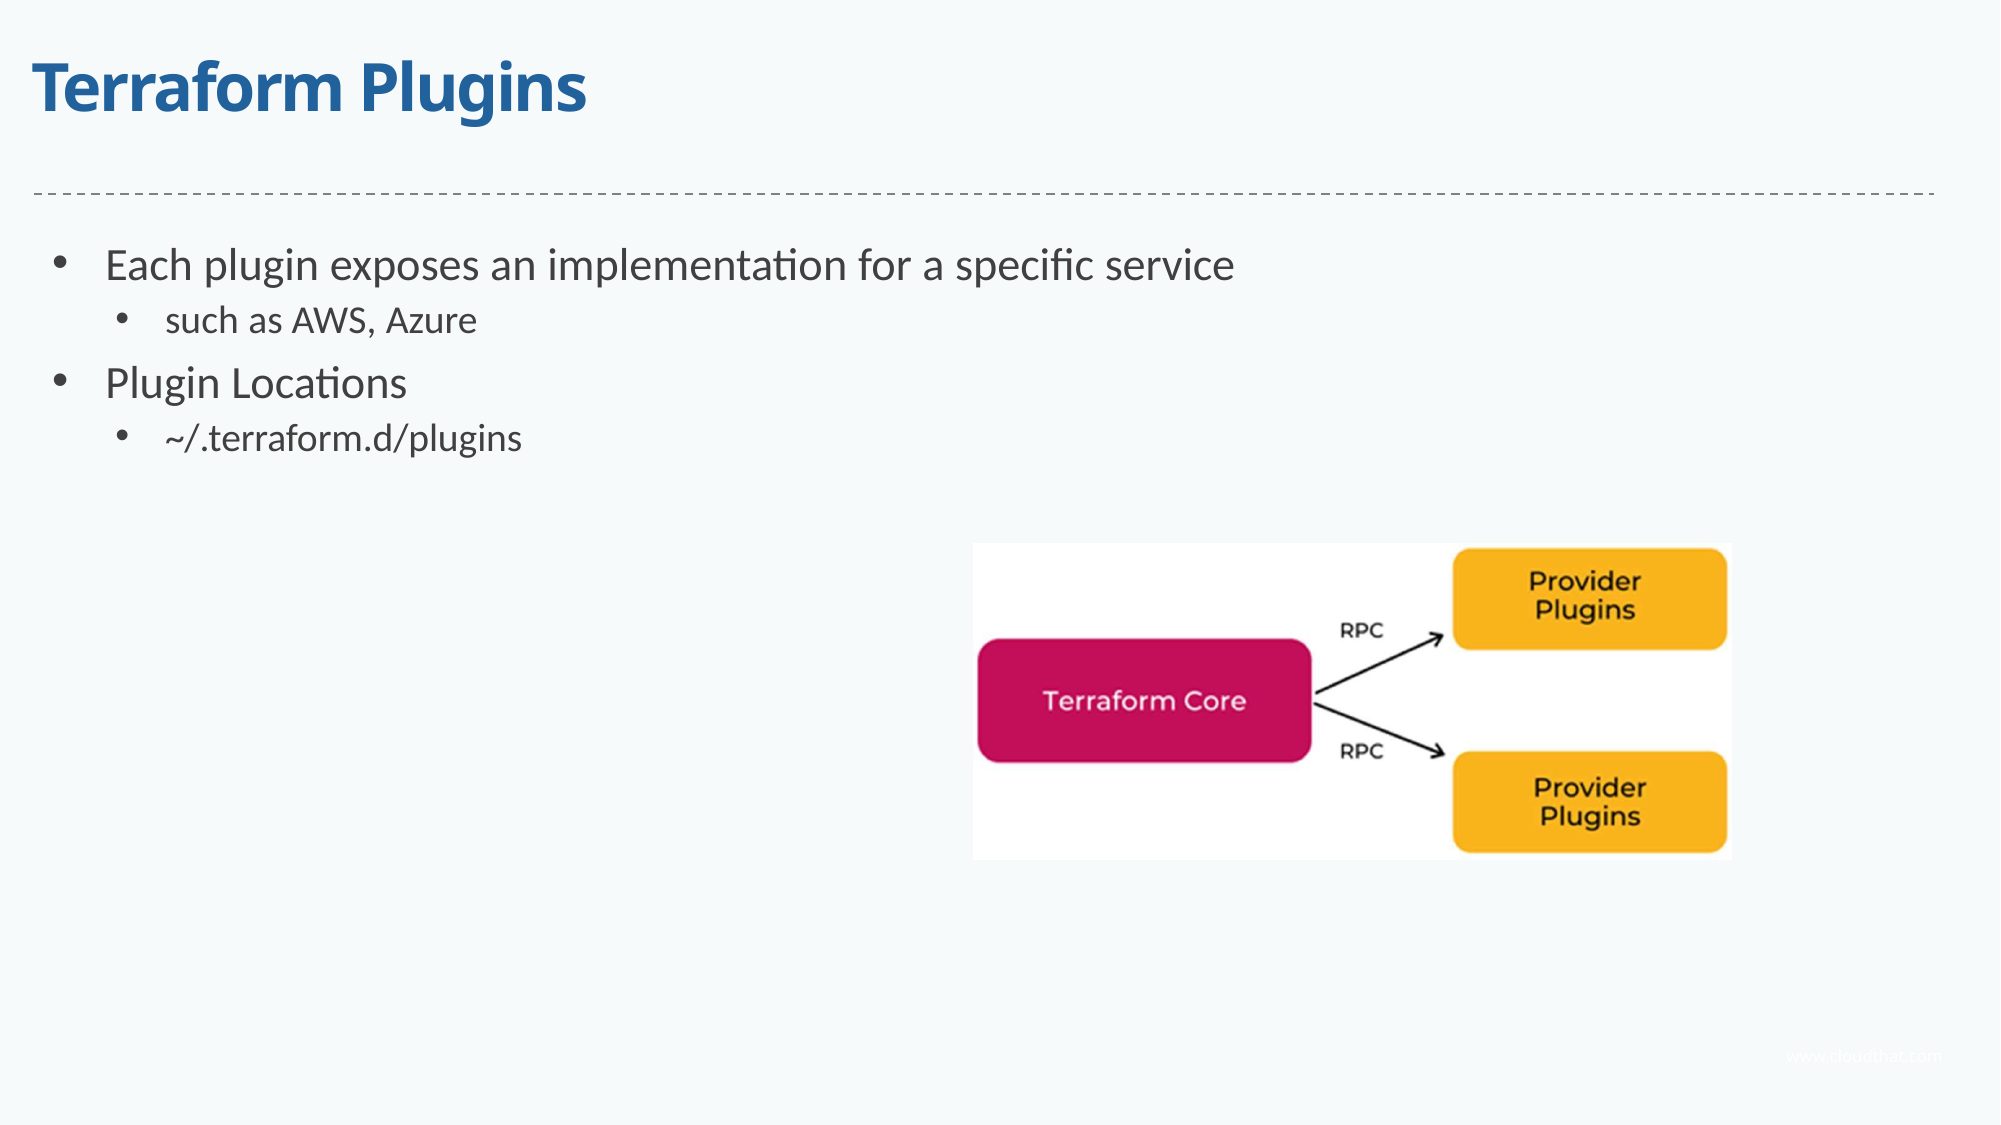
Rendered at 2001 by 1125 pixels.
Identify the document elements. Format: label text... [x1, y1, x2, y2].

picture [973, 543, 1732, 861]
list Each plugin exposes an implementation for a specific service such as AWS, Azure Plugin Locations ~/.terraform.d/plugins [35, 226, 1935, 1003]
title Terraform Plugins [31, 44, 1935, 126]
